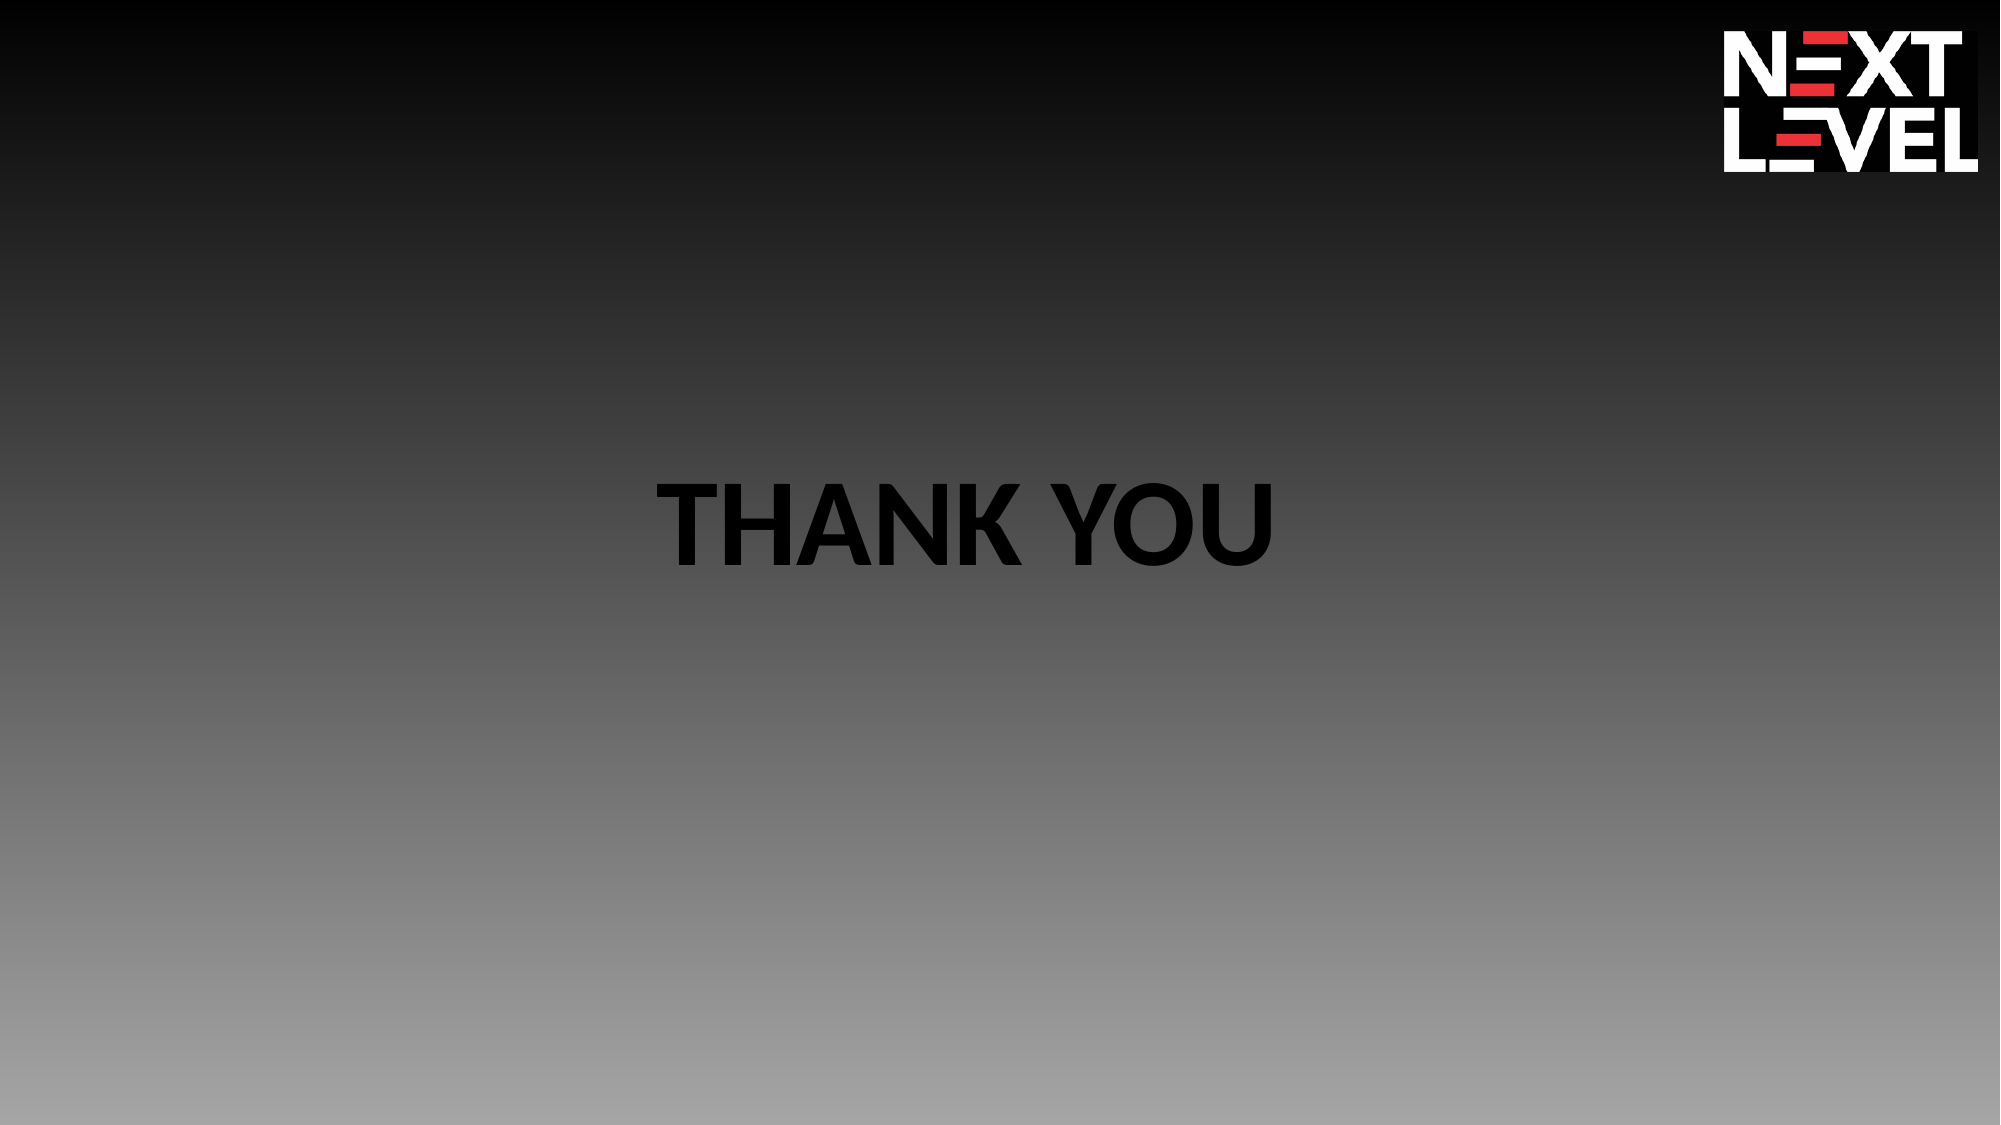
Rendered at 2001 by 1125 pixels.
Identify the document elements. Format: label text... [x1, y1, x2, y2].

text_box THANK YOU [641, 433, 1293, 598]
picture [1724, 31, 1978, 172]
